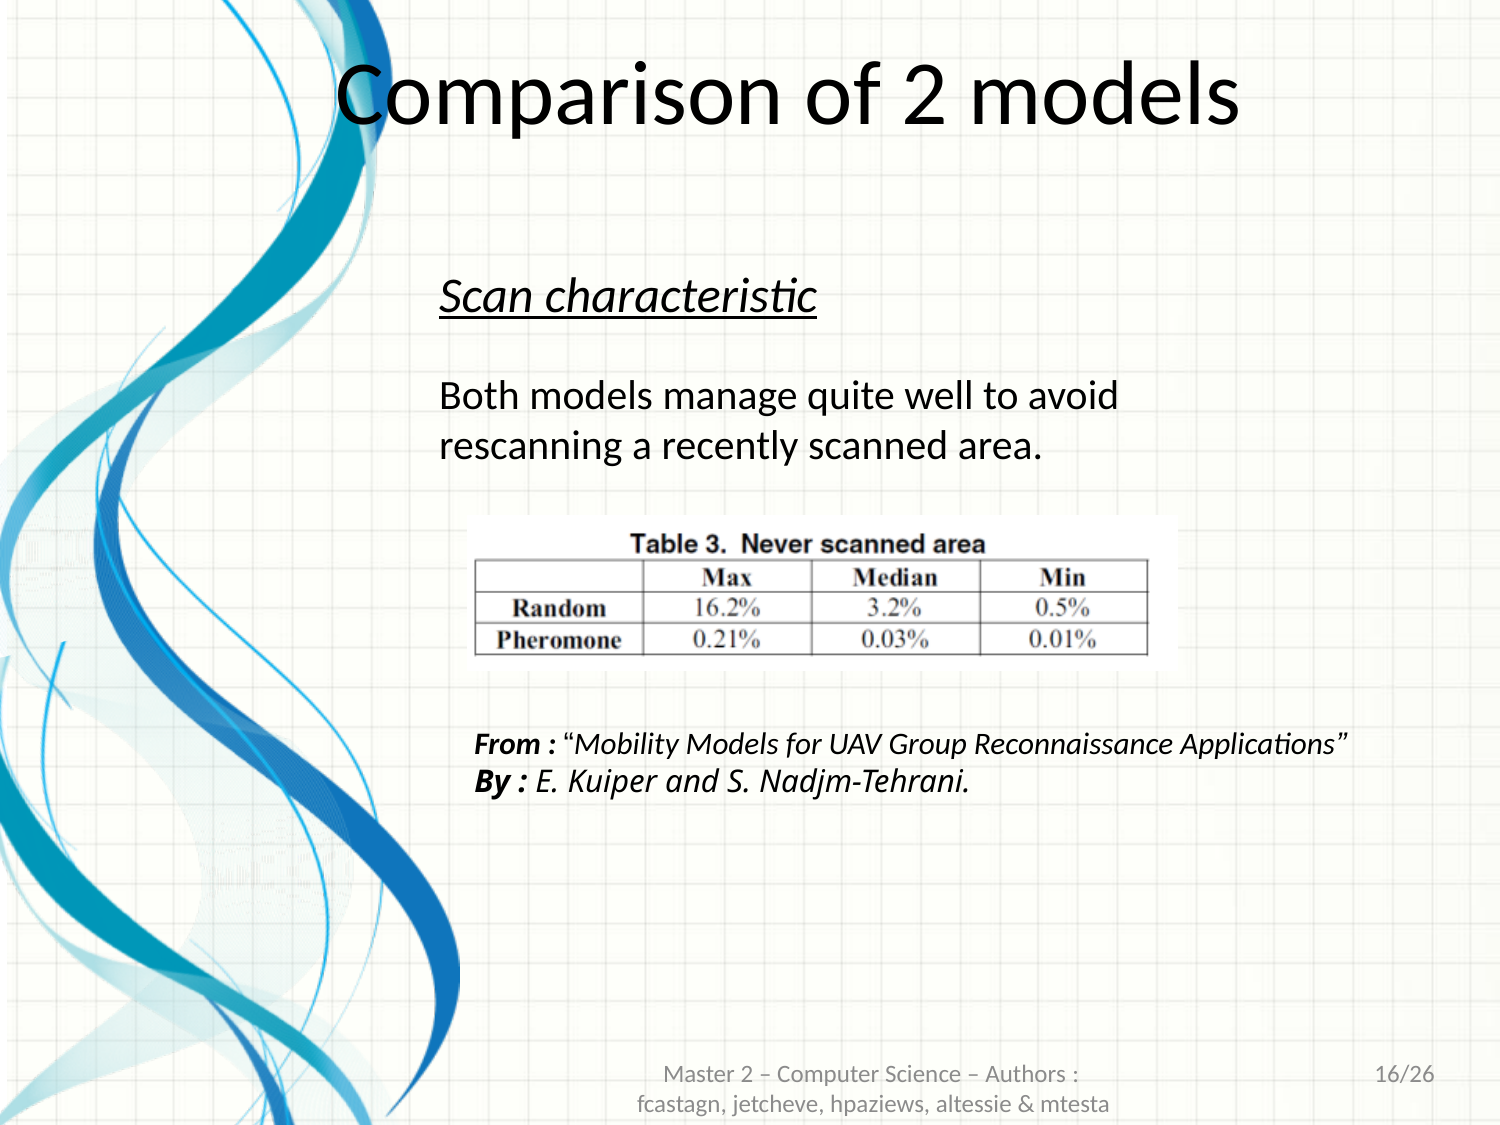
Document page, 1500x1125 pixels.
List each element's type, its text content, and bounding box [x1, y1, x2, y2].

text_box Scan characteristic Both models manage quite well to avoid rescanning a recently scanned area. [468, 255, 1204, 476]
picture [0, 0, 1500, 1125]
text_box From : “Mobility Models for UAV Group Reconnaissance Applications” By : E. Kuiper and S. Nadjm-Tehrani. [468, 716, 1381, 802]
slide_number 16/26 [1100, 1042, 1450, 1103]
footer Master 2 – Computer Science – Authors : fcastagn, jetcheve, hpaziews, altessie & mtesta [468, 1057, 1306, 1118]
text_box Comparison of 2 models [468, 24, 1452, 174]
